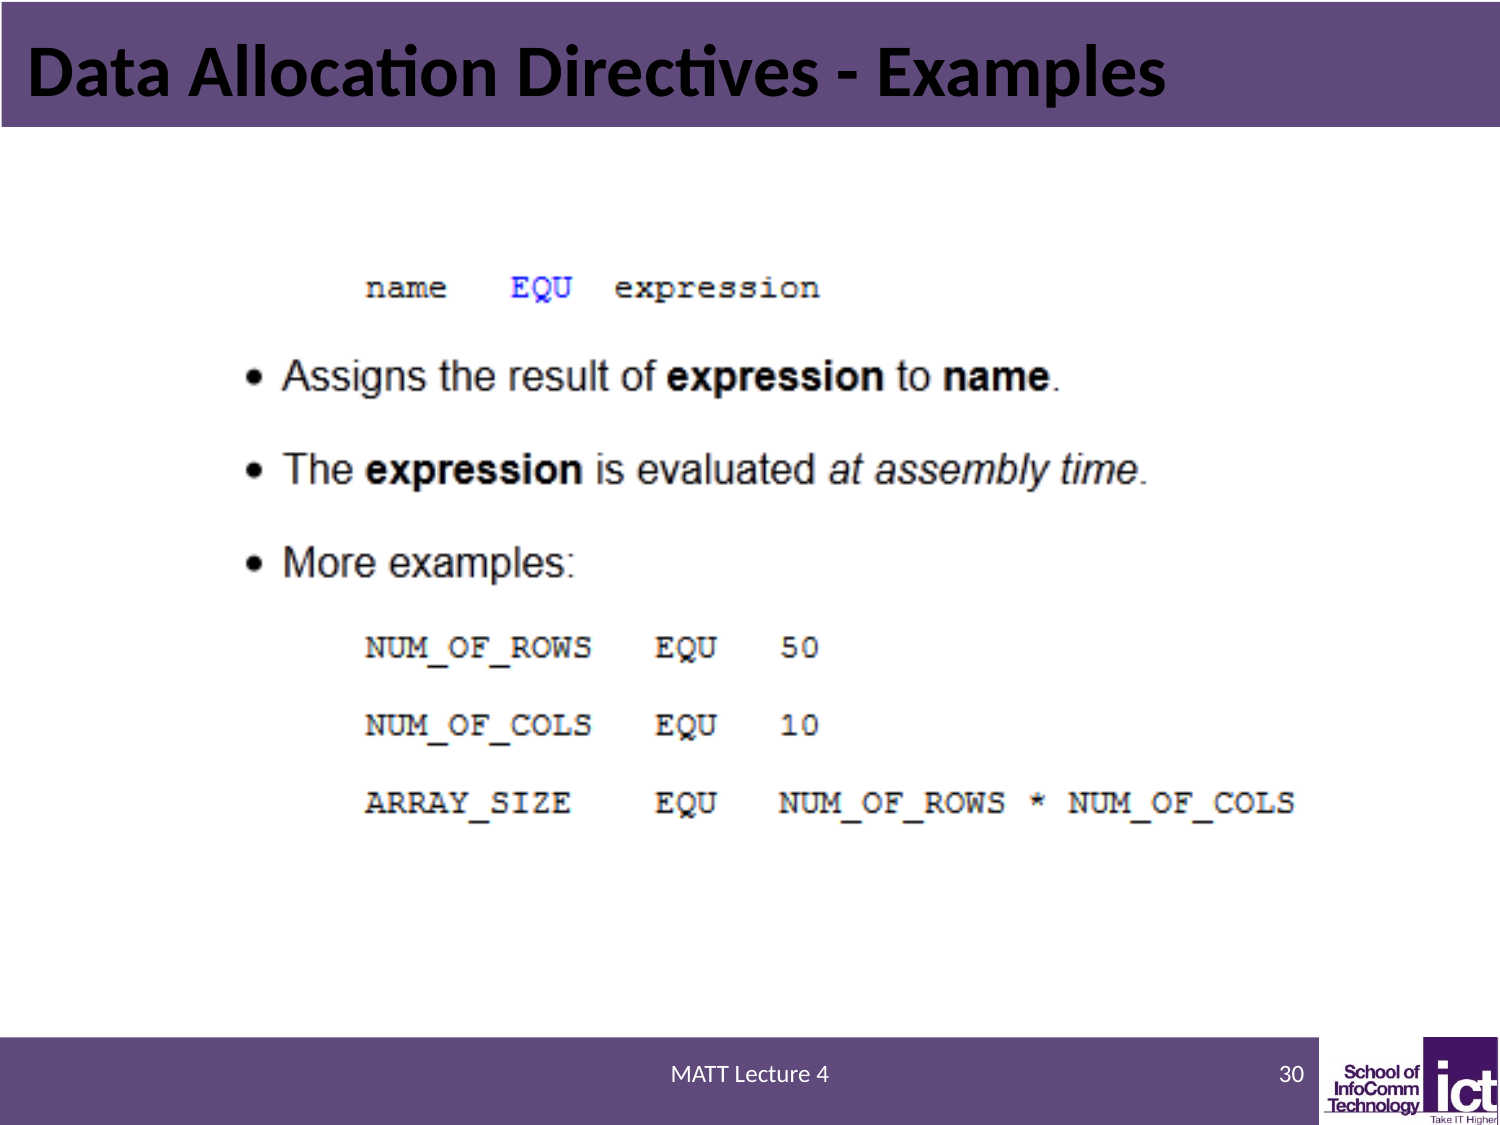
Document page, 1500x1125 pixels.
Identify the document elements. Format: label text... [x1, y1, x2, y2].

picture [1319, 1037, 1497, 1125]
picture [197, 249, 1326, 863]
slide_number 30 [1037, 1042, 1320, 1103]
title Data Allocation Directives - Examples [12, 13, 1463, 119]
footer MATT Lecture 4 [512, 1042, 988, 1103]
